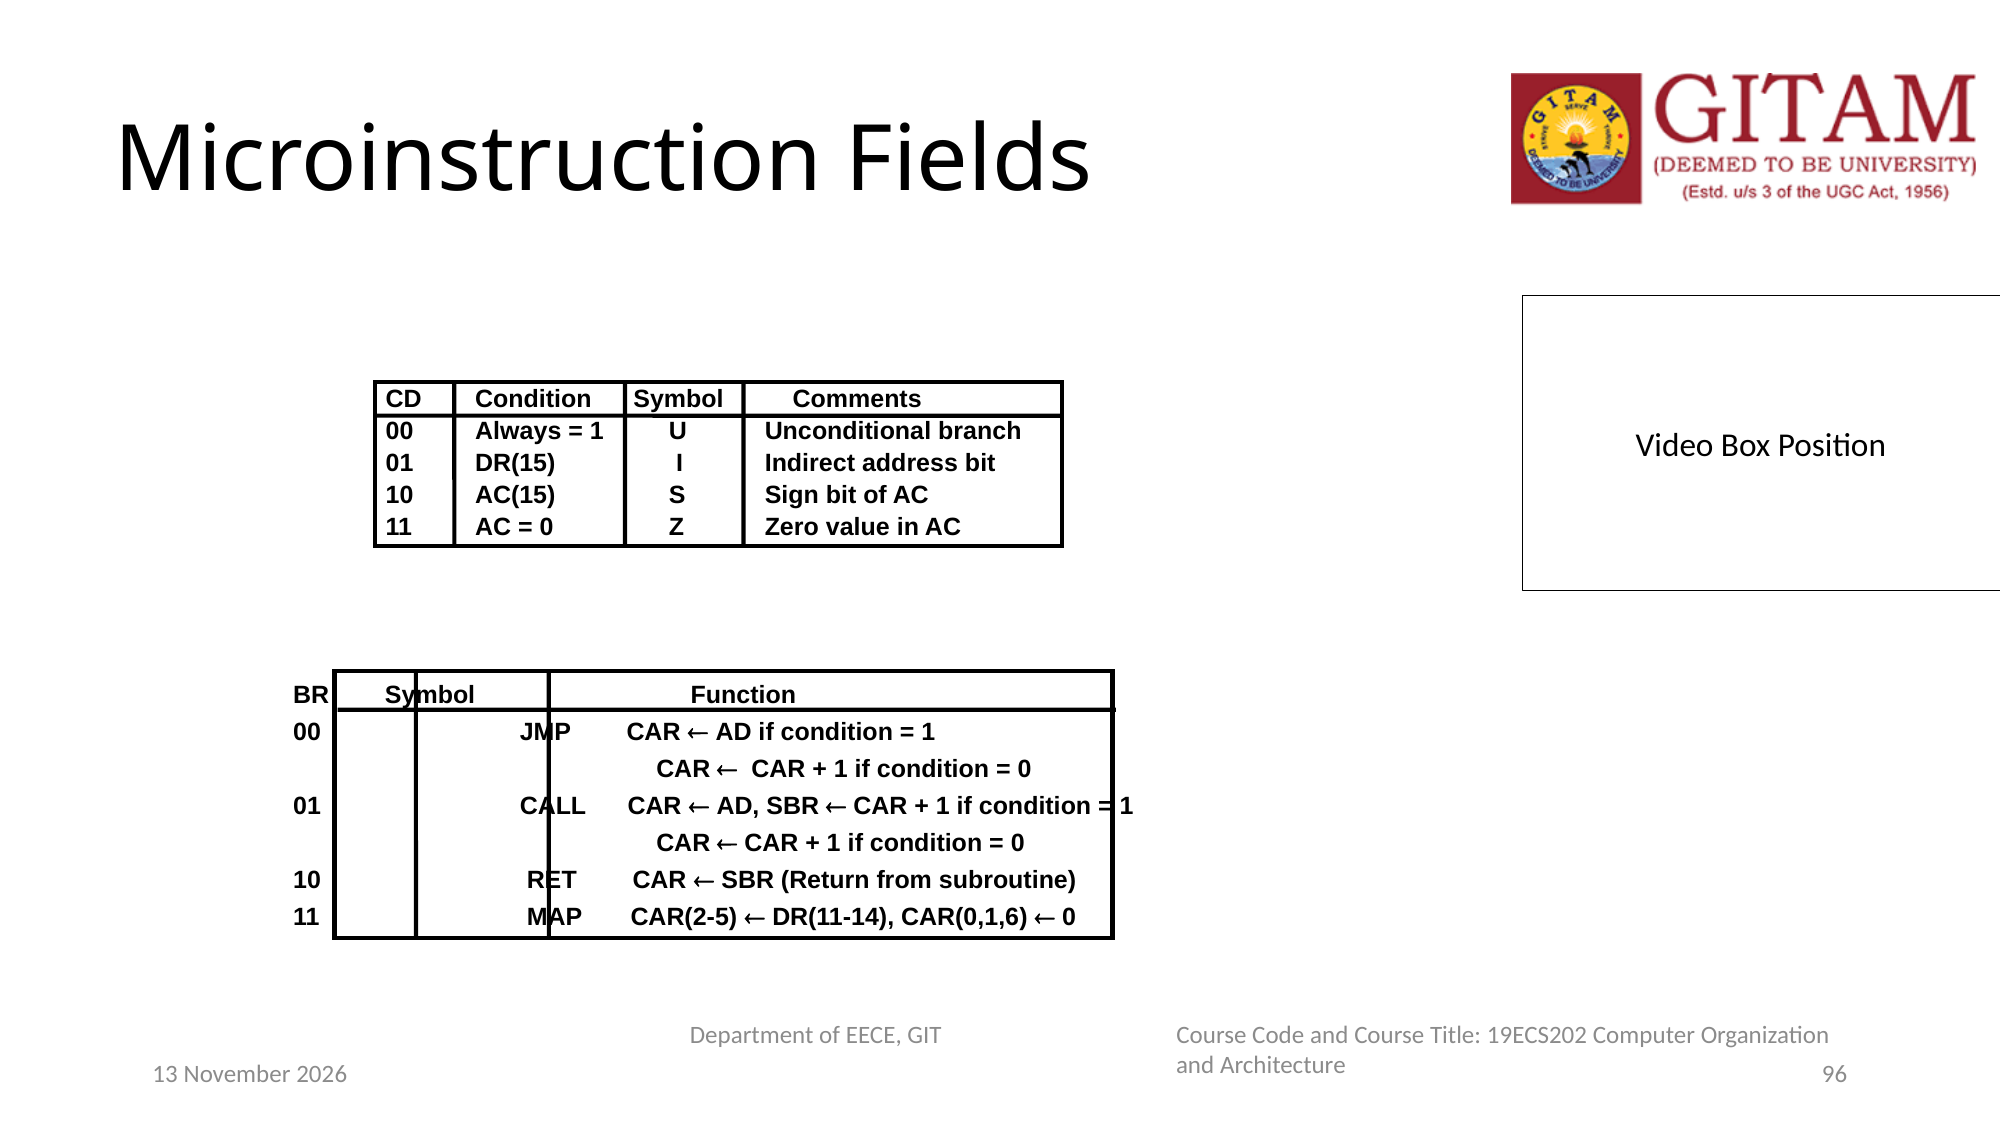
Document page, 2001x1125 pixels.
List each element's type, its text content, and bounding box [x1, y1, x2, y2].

text_box Video Box Position [1522, 295, 2000, 590]
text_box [238, 663, 1116, 967]
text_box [375, 379, 1070, 549]
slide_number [137, 1042, 588, 1103]
footer Department of EECE, GIT Course Code and Course Title: 19ECS202 Computer Organization and Architecture [655, 1034, 1867, 1064]
picture [1511, 73, 1987, 207]
title Microinstruction Fields [99, 71, 1545, 250]
slide_number 96 [1412, 1064, 1863, 1103]
